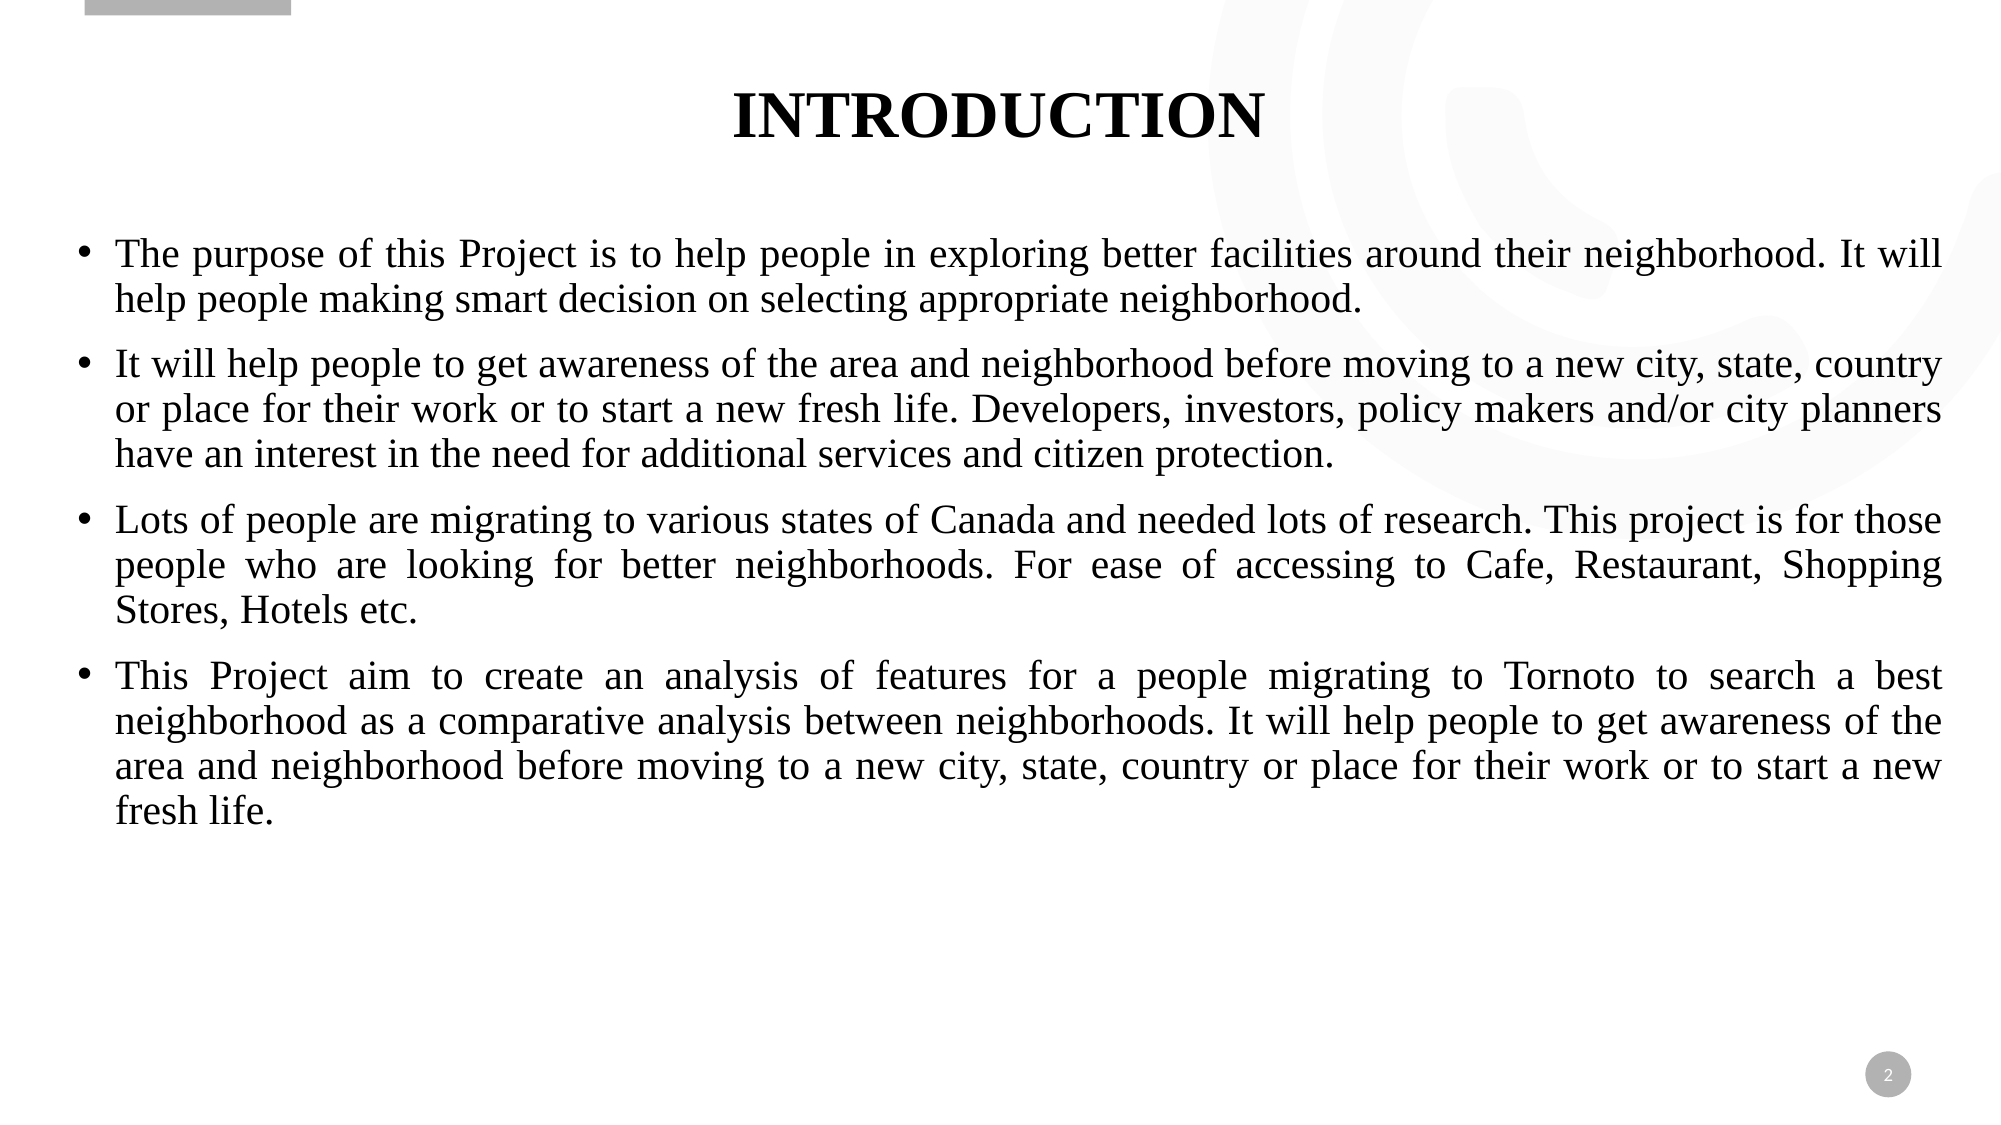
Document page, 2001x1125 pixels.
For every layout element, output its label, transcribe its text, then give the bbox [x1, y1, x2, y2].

slide_number 2 [1864, 1059, 1913, 1090]
list The purpose of this Project is to help people in exploring better facilities around their neighborhood. It will help people making smart decision on selecting appropriate neighborhood. It will help people to get awareness of the area and neighborhood before moving to a new city, state, country or place for their work or to start a new fresh life. Developers, investors, policy makers and/or city planners have an interest in the need for additional services and citizen protection. Lots of people are migrating to various states of Canada and needed lots of research. This project is for those people who are looking for better neighborhoods. For ease of accessing to Cafe, Restaurant, Shopping Stores, Hotels etc. This Project aim to create an analysis of features for a people migrating to Tornoto to search a best neighborhood as a comparative analysis between neighborhoods. It will help people to get awareness of the area and neighborhood before moving to a new city, state, country or place for their work or to start a new fresh life. [62, 223, 1960, 938]
title INTRODUCTION [84, 81, 1914, 223]
